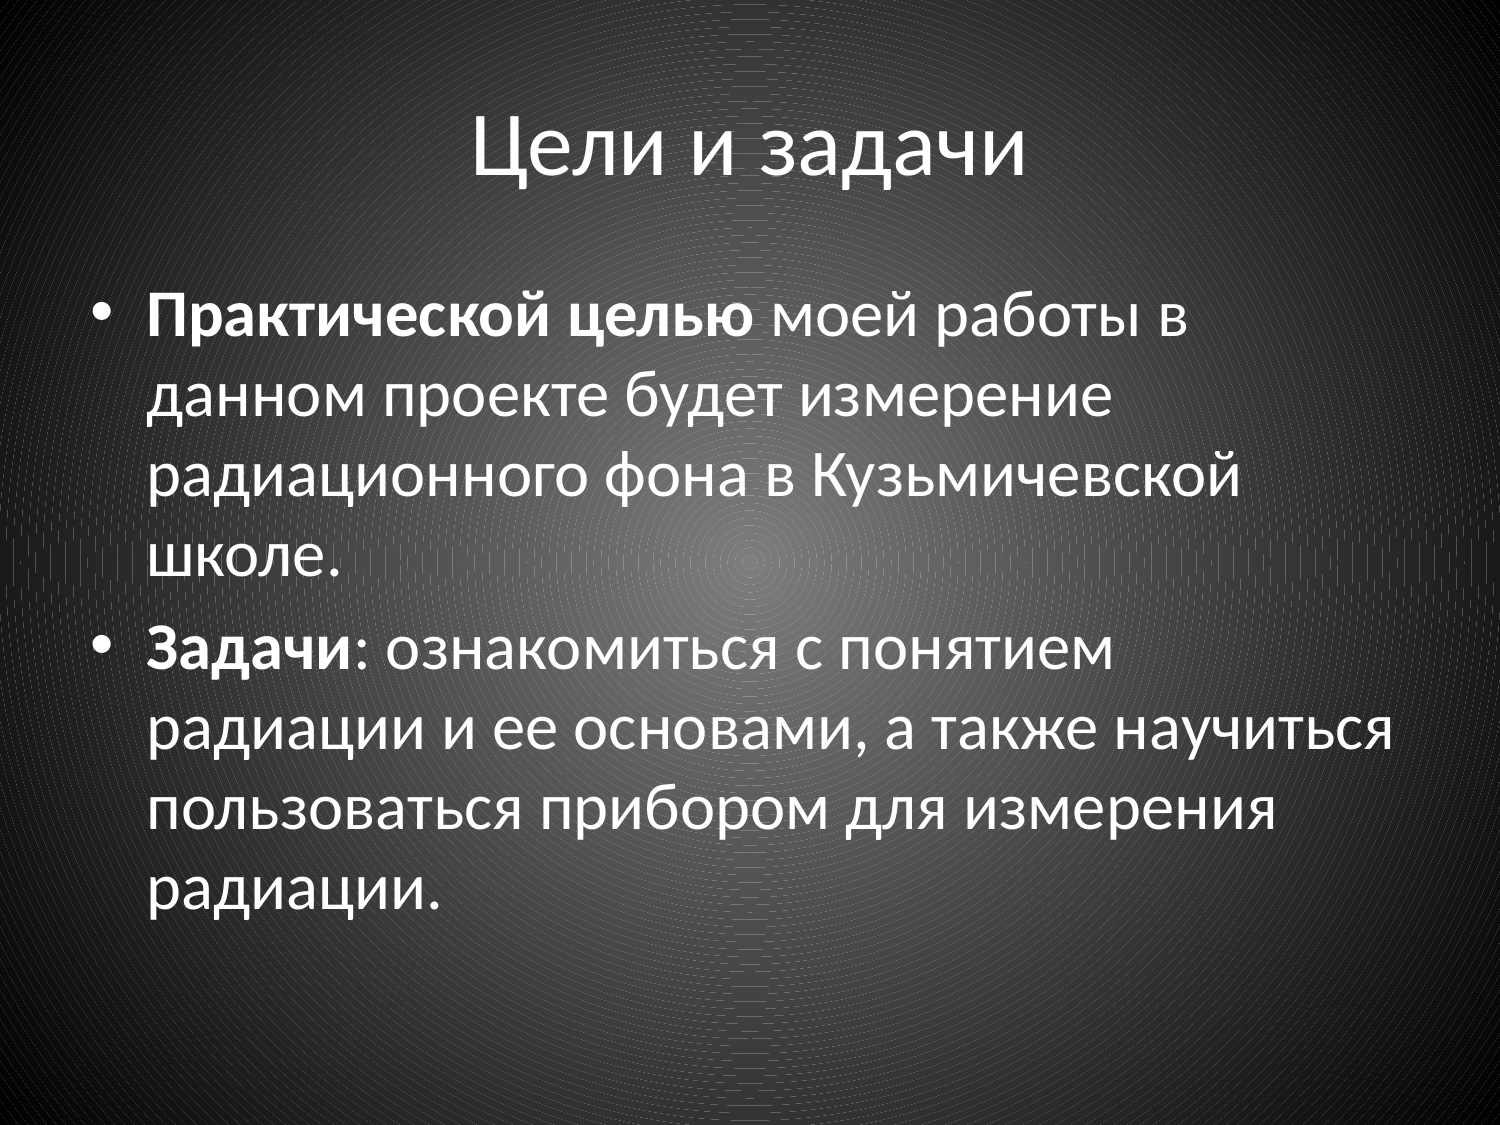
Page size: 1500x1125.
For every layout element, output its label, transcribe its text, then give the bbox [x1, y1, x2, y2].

title Цели и задачи [75, 45, 1425, 233]
list Практической целью моей работы в данном проекте будет измерение радиационного фона в Кузьмичевской школе. Задачи: ознакомиться с понятием радиации и ее основами, а также научиться пользоваться прибором для измерения радиации. [75, 262, 1425, 1005]
